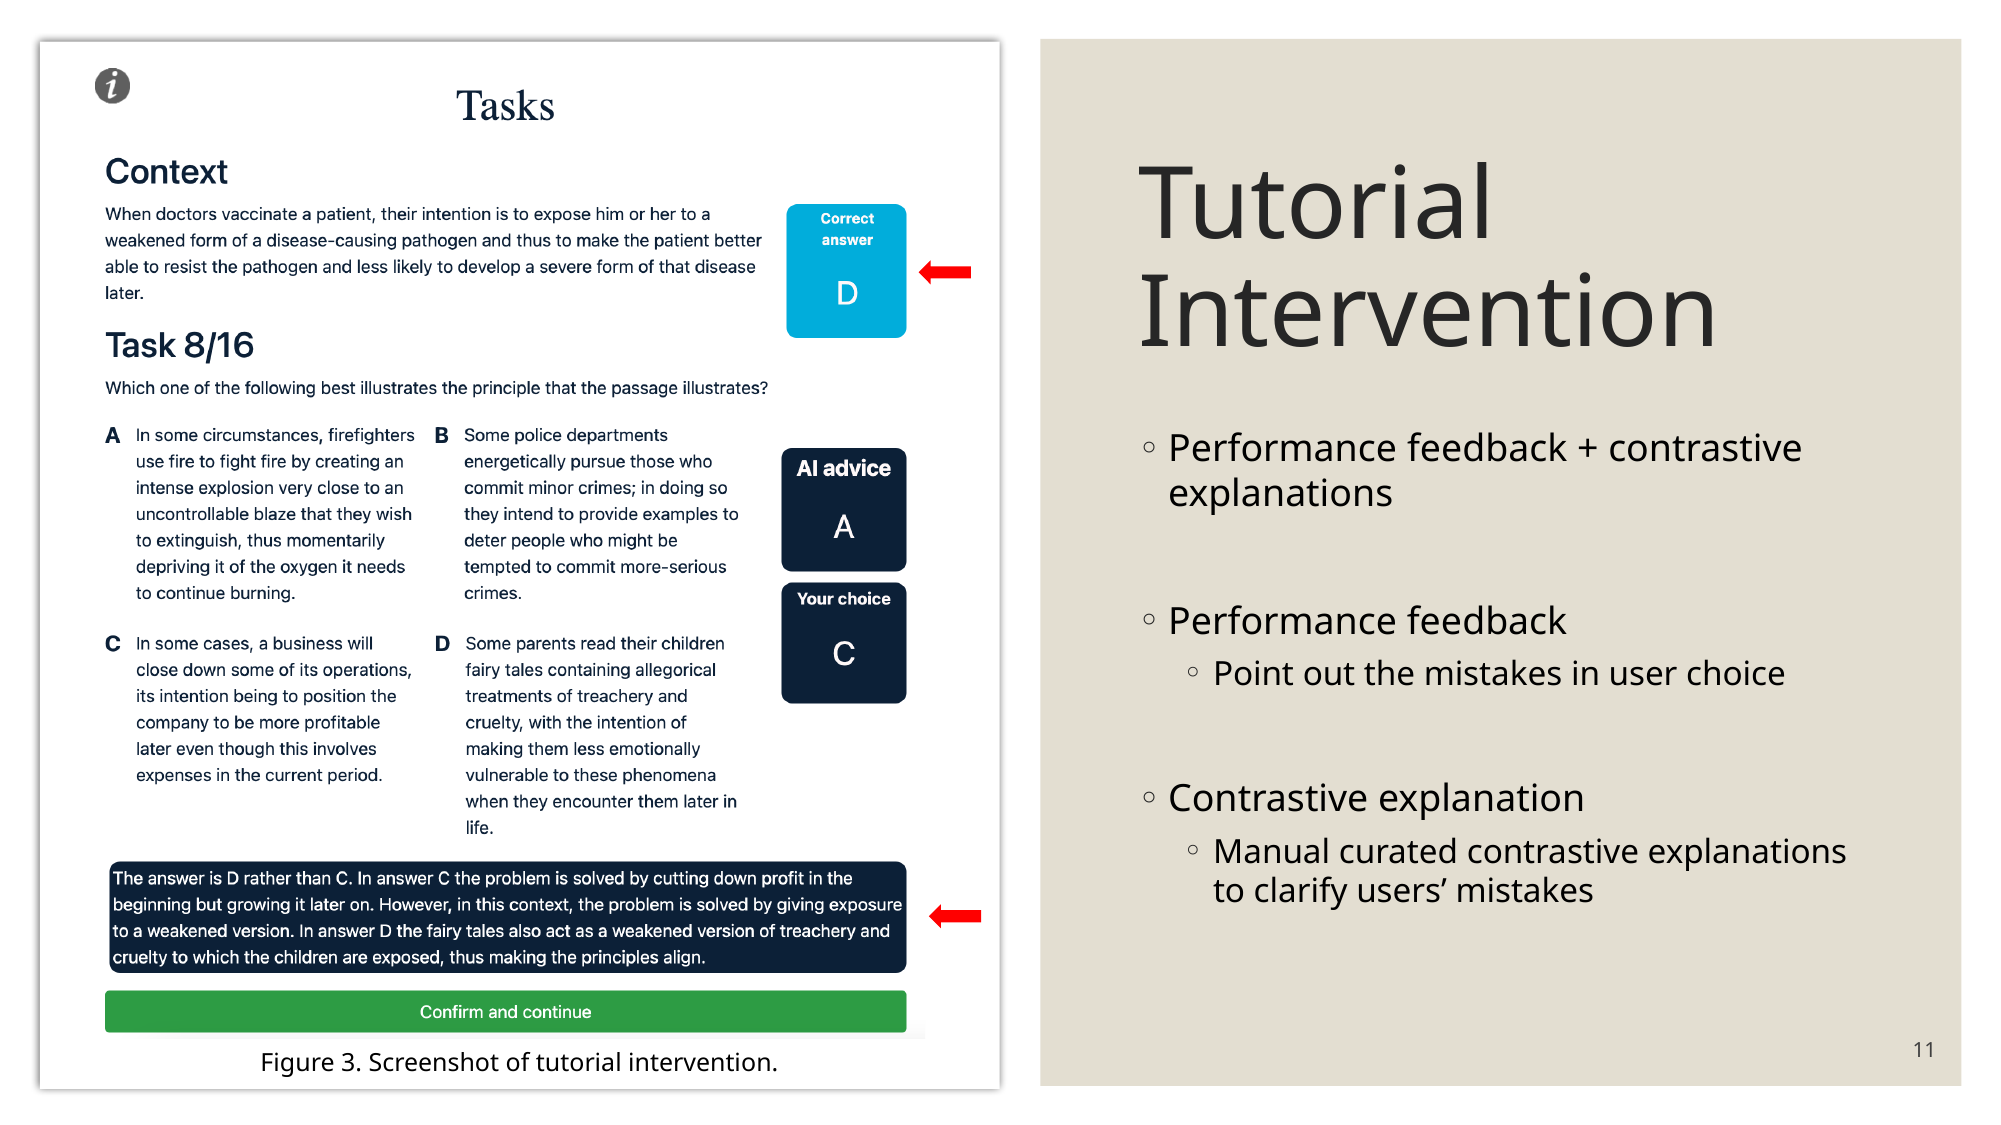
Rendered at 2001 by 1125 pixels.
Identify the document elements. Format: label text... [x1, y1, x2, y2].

text_box [39, 41, 1000, 1038]
text_box Figure 3. Screenshot of tutorial intervention. [19, 1038, 1020, 1084]
text_box [0, 0, 1041, 1125]
slide_number 11 [1861, 1027, 1952, 1073]
picture [74, 57, 926, 1039]
text_box [932, 265, 973, 280]
text_box [39, 1084, 1000, 1089]
title Tutorial Intervention [1123, 119, 1878, 402]
list Performance feedback + contrastive explanations Performance feedback Point out the mistakes in user choice Contrastive explanation Manual curated contrastive explanations to clarify users’ mistakes [1123, 416, 1878, 1007]
text_box [932, 903, 983, 930]
